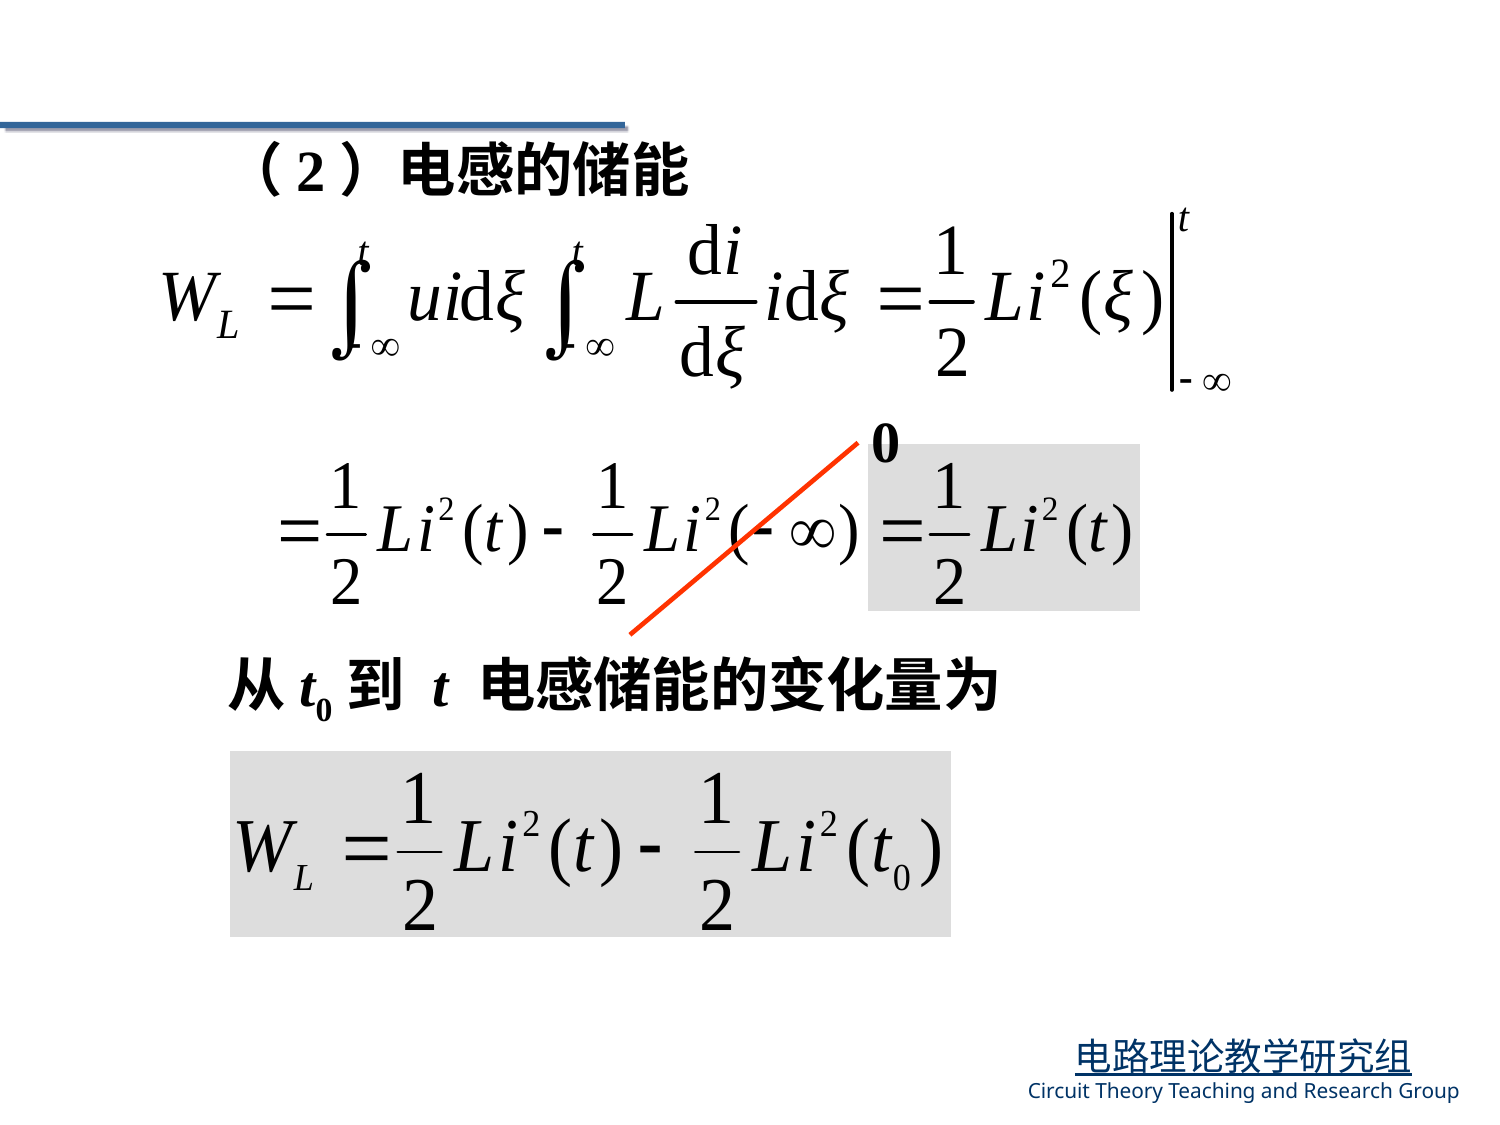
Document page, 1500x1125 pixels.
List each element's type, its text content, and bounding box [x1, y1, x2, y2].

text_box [631, 396, 951, 634]
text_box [957, 444, 1141, 612]
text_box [159, 189, 1238, 401]
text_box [229, 751, 951, 938]
text_box （2）电感的储能 [135, 125, 763, 211]
text_box 从t0到 t 电感储能的变化量为 [183, 640, 1046, 735]
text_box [265, 443, 626, 612]
